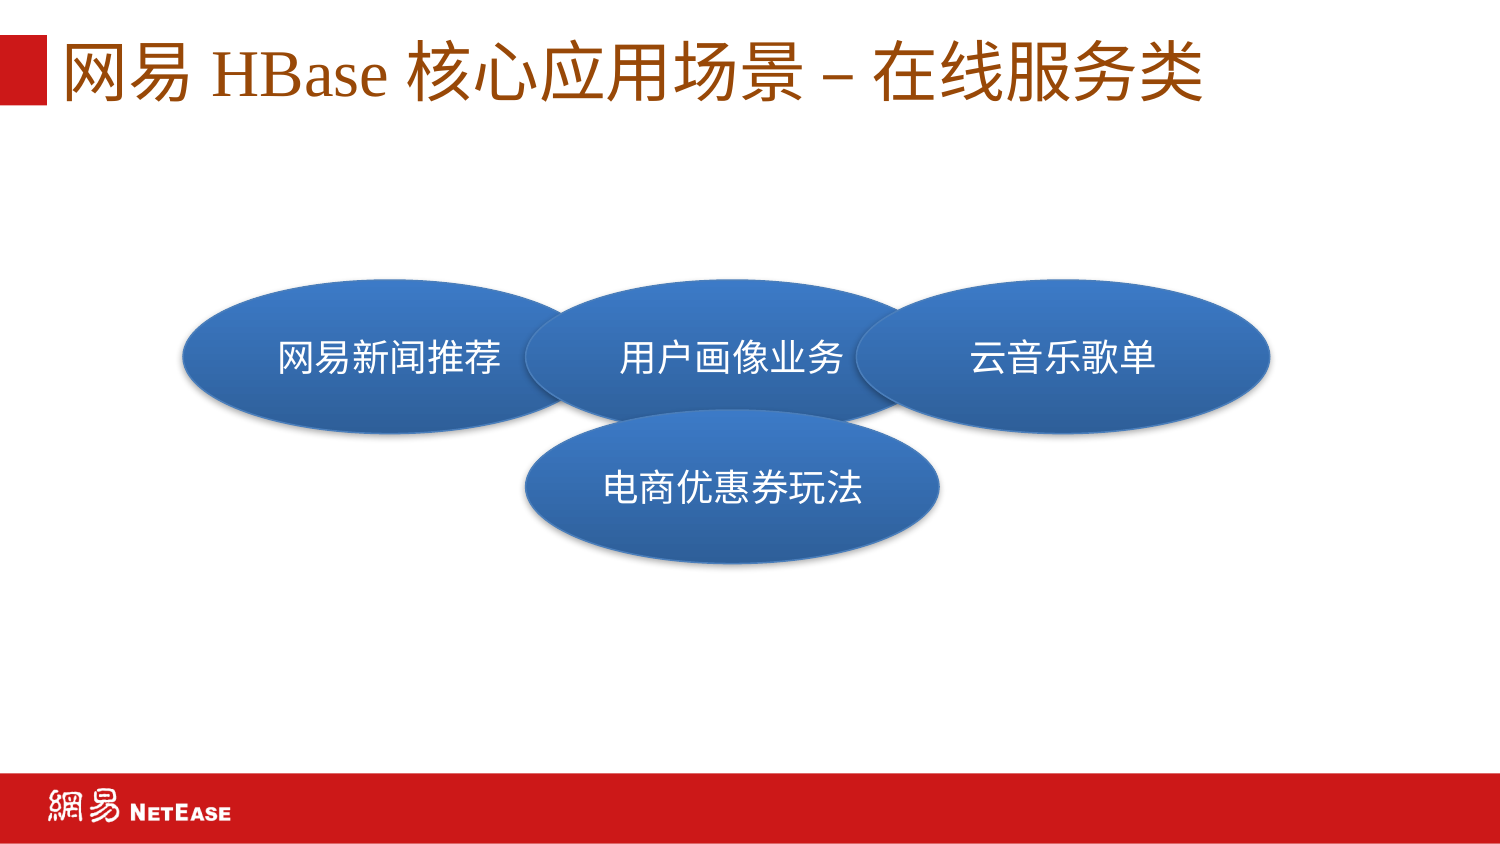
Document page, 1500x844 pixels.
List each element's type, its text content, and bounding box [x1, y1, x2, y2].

title 网易HBase核心应用场景 – 在线服务类 [46, 33, 1454, 106]
text_box 网易新闻推荐 [182, 279, 560, 435]
picture [46, 786, 231, 824]
text_box 电商优惠券玩法 [524, 409, 940, 565]
text_box 云音乐歌单 [855, 279, 1271, 435]
text_box 用户画像业务 [524, 279, 896, 421]
